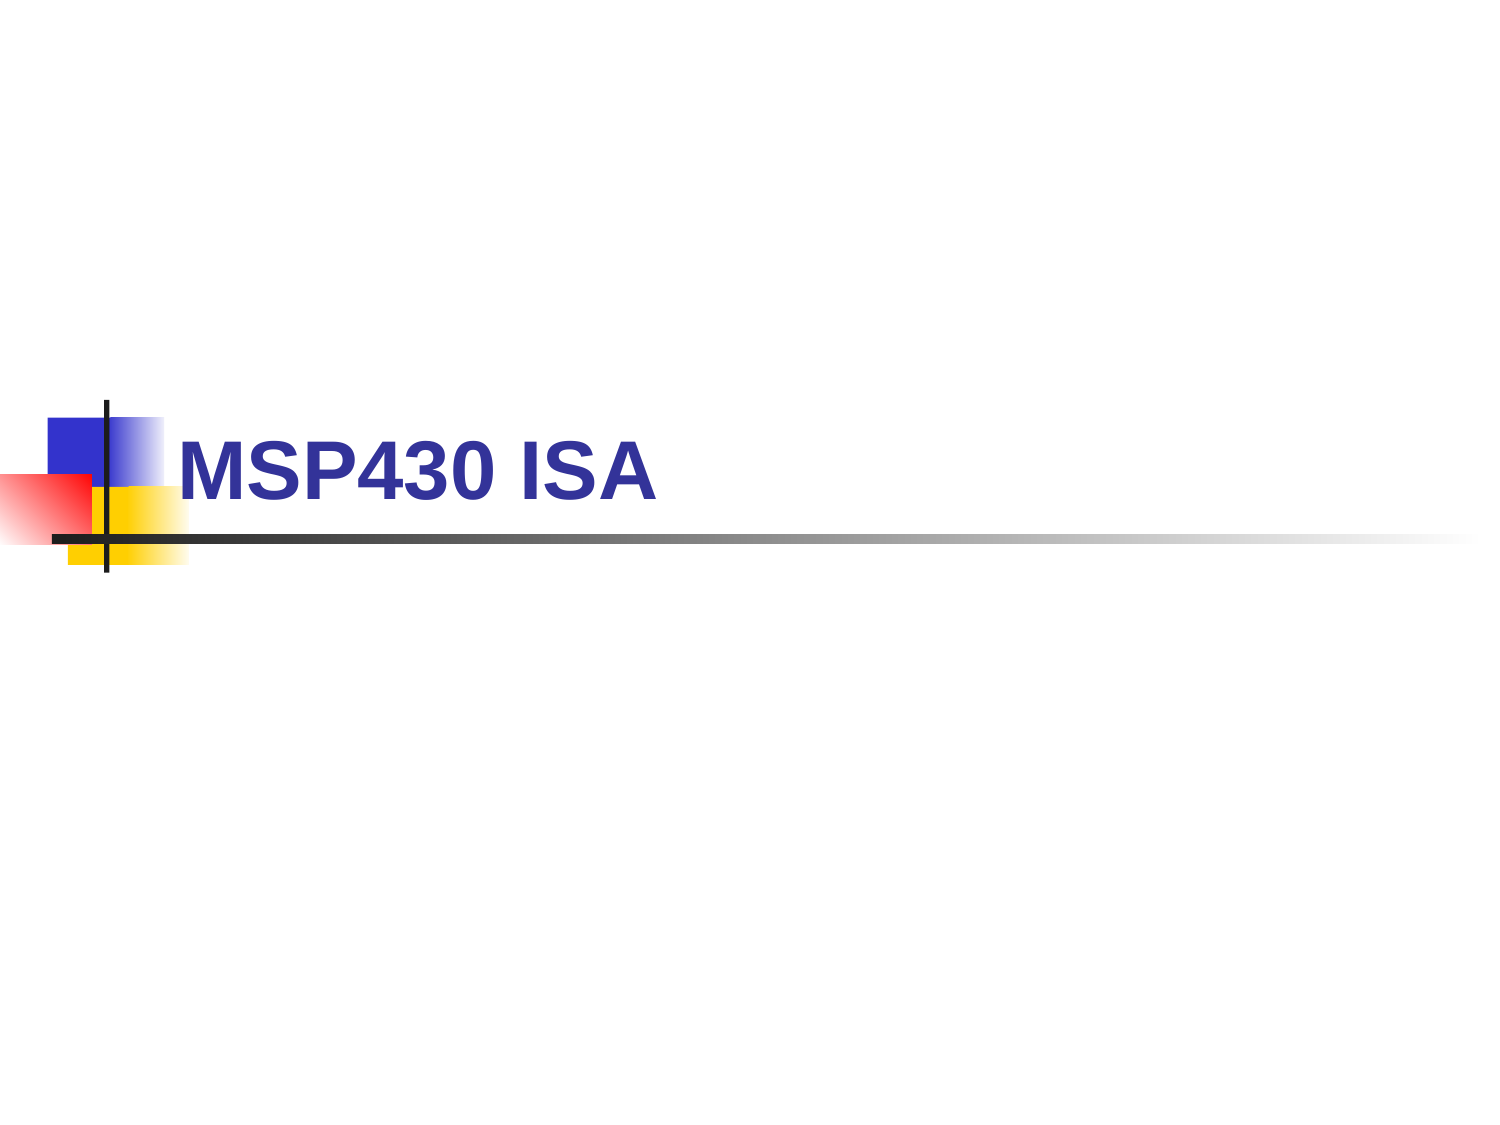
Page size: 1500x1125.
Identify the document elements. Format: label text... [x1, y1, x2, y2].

title MSP430 ISA [162, 267, 1467, 524]
